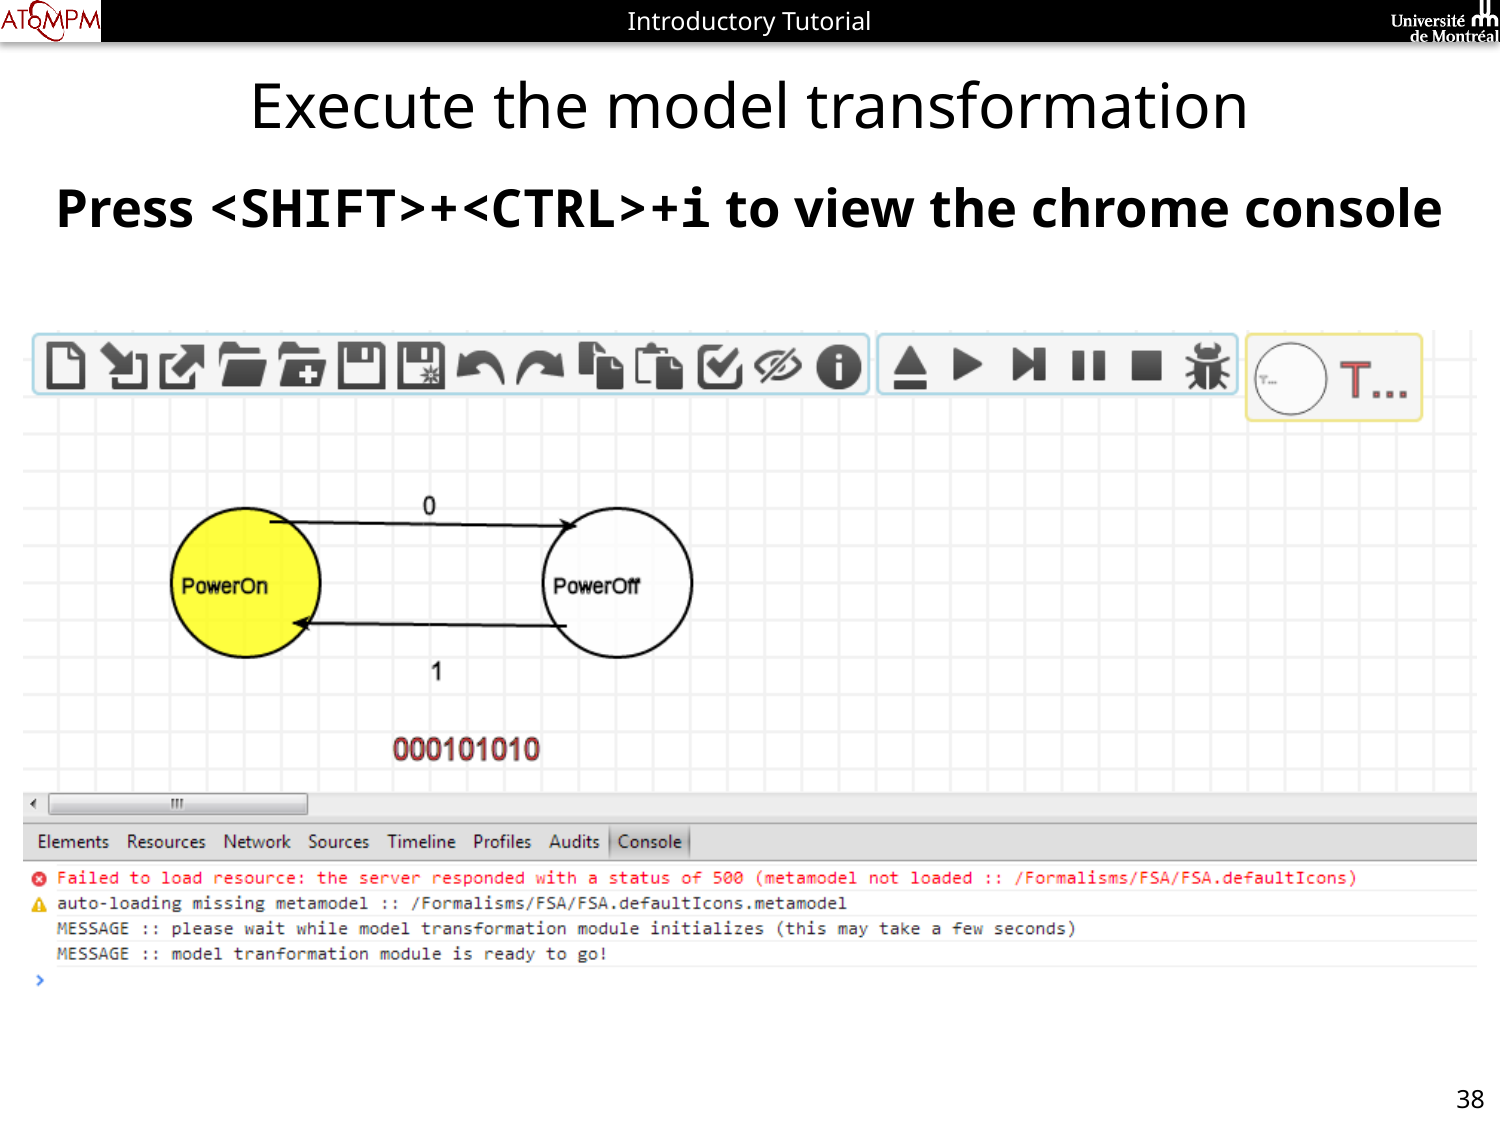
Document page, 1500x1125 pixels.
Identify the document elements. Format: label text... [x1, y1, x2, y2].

subtitle Press <SHIFT>+<CTRL>+i to view the chrome console [23, 160, 1477, 253]
picture [1391, 0, 1499, 42]
slide_number 38 [1417, 1065, 1500, 1125]
picture [0, 0, 101, 42]
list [23, 330, 1477, 1003]
title Execute the model transformation [23, 58, 1477, 149]
